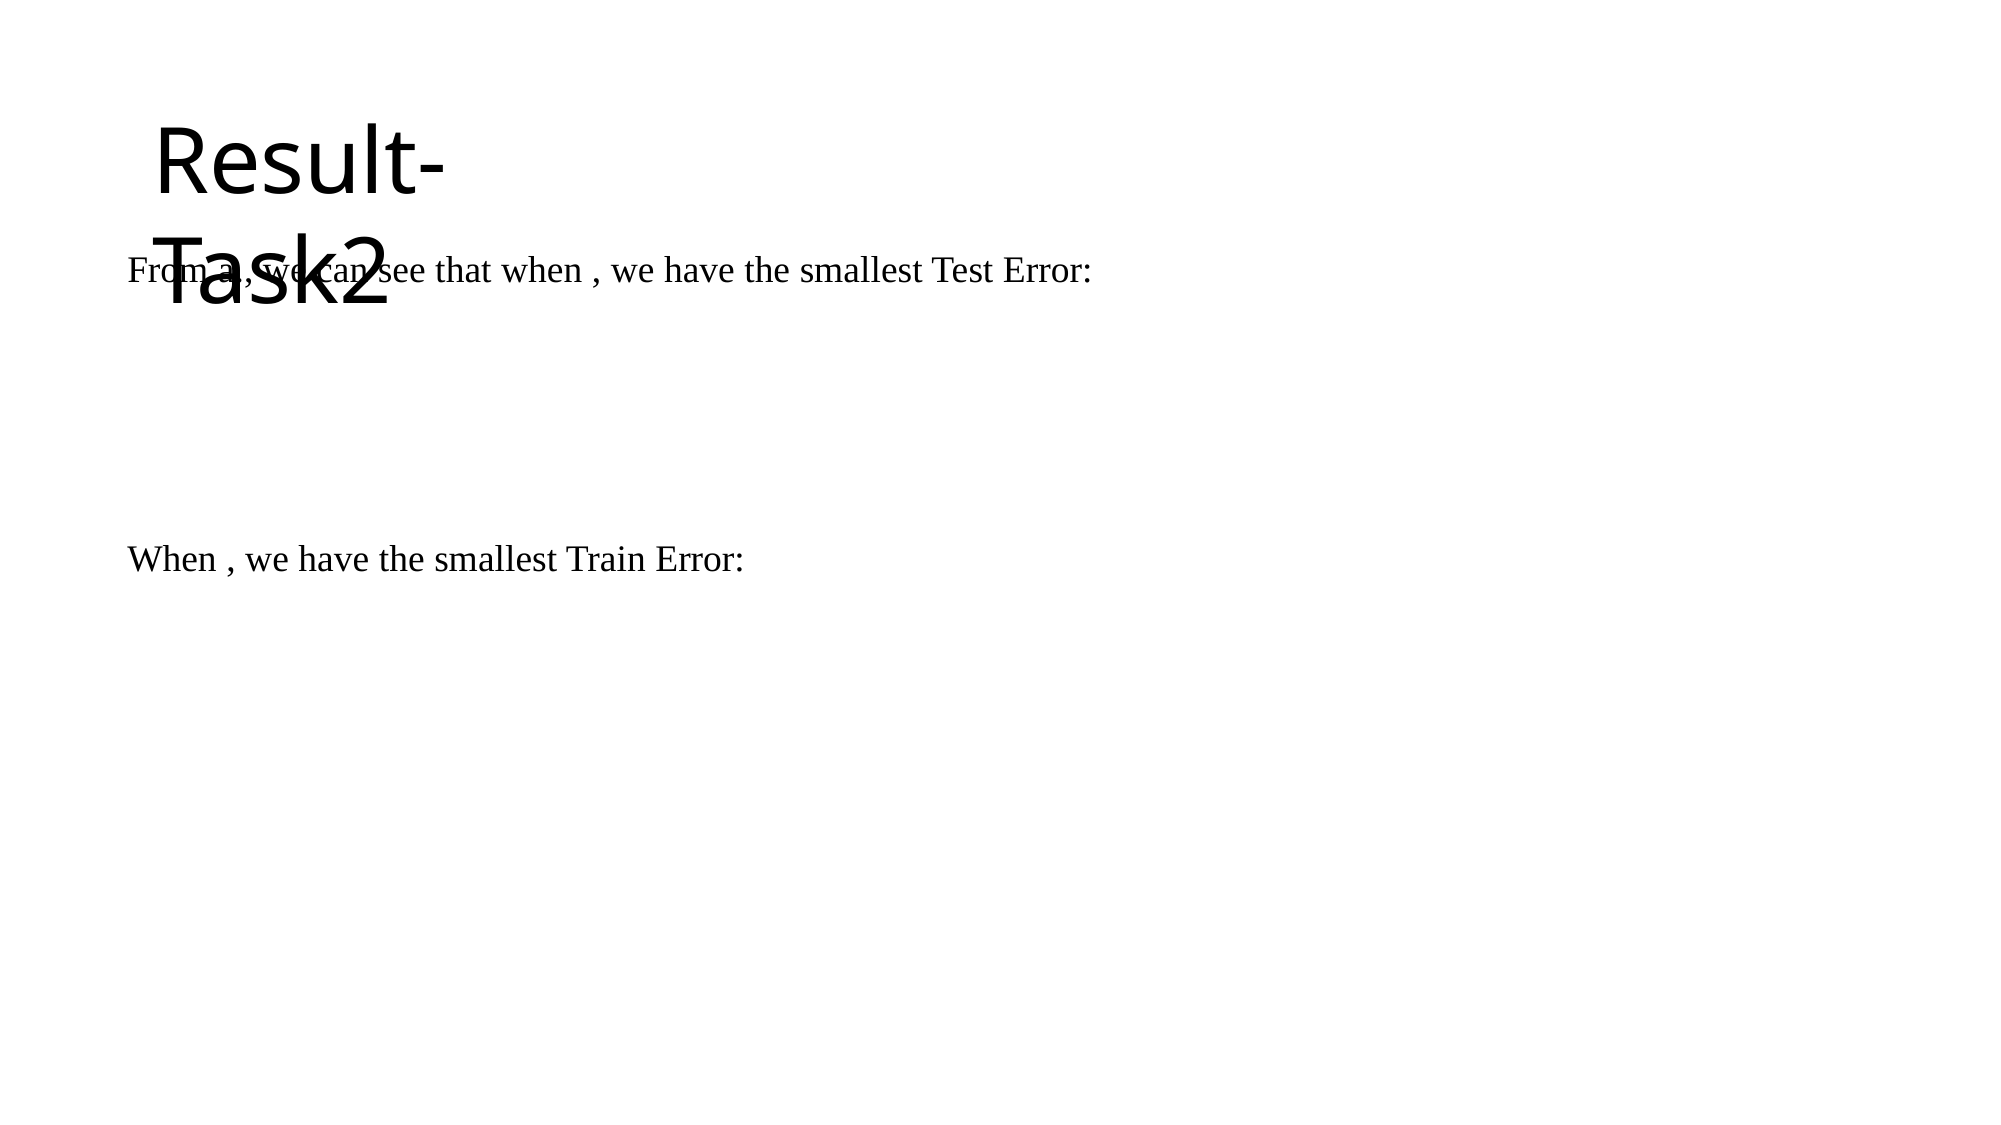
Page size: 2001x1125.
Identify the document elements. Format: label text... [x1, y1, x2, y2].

title Result-Task2 [150, 99, 646, 322]
